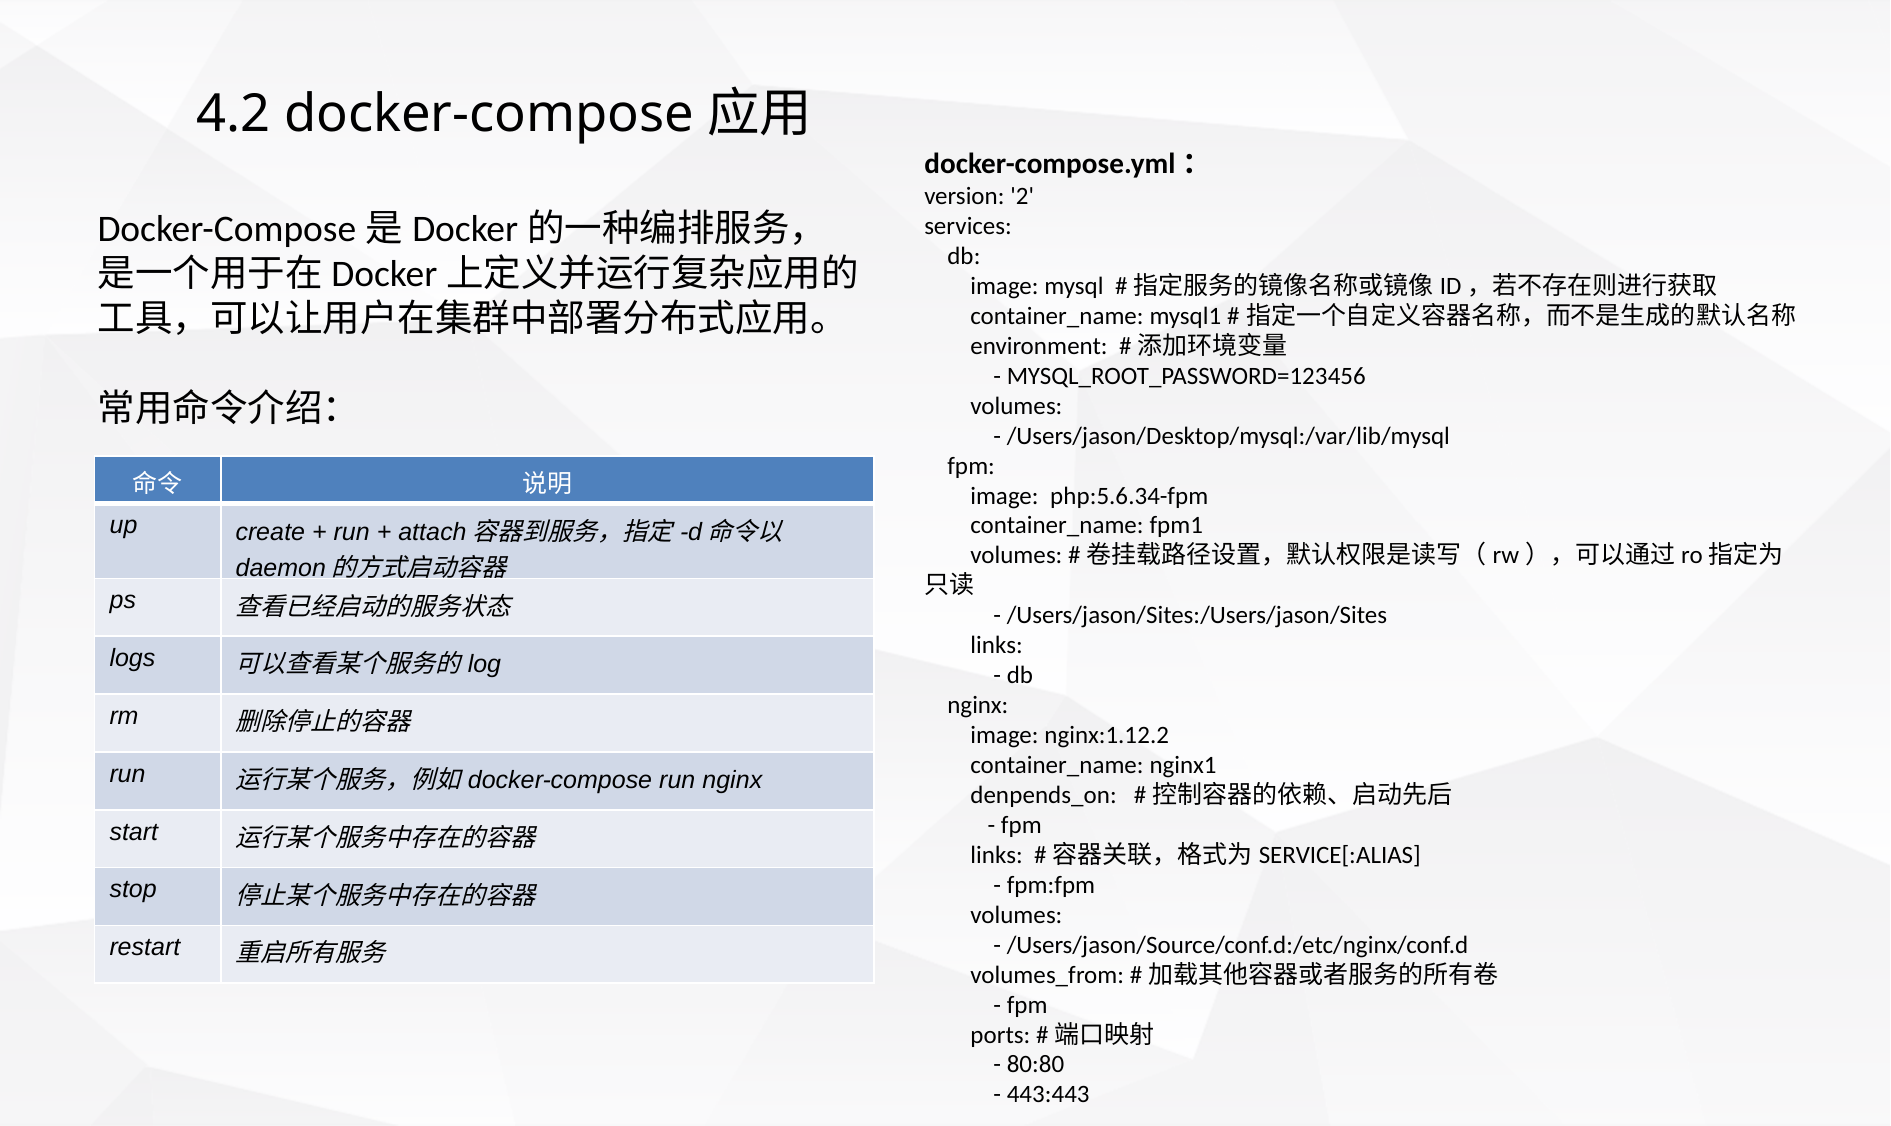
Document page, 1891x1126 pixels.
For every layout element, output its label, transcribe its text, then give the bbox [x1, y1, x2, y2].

table_cell start [95, 811, 220, 867]
table_cell 可以查看某个服务的log [222, 637, 873, 693]
table_cell up [95, 506, 220, 578]
table_cell 运行某个服务，例如docker-compose run nginx [222, 753, 873, 809]
table_cell run [95, 753, 220, 809]
table_cell logs [95, 637, 220, 693]
table_cell 停止某个服务中存在的容器 [222, 868, 873, 925]
table_cell rm [95, 695, 220, 751]
text_box docker-compose.yml： version: '2' services: db: image: mysql #指定服务的镜像名称或镜像ID，若不存在则进行获取 container_name: mysql1 #指定一个自定义容器名称，而不是生成的默认名称 environment: #添加环境变量 - MYSQL_ROOT_PASSWORD=123456 volumes: - /Users/jason/Desktop/mysql:/var/lib/mysql fpm: image: php:5.6.34-fpm container_name: fpm1 volumes: #卷挂载路径设置，默认权限是读写（rw），可以通过ro指定为只读 - /Users/jason/Sites:/Users/jason/Sites links: - db nginx: image: nginx:1.12.2 container_name: nginx1 denpends_on: #控制容器的依赖、启动先后 - fpm links: #容器关联，格式为SERVICE[:ALIAS] - fpm:fpm volumes: - /Users/jason/Source/conf.d:/etc/nginx/conf.d volumes_from: #加载其他容器或者服务的所有卷 - fpm ports: #端口映射 - 80:80 - 443:443 [909, 137, 1820, 1116]
table_cell 删除停止的容器 [222, 695, 873, 751]
table_header 说明 [222, 457, 873, 501]
table_cell 重启所有服务 [222, 926, 873, 982]
table_cell 运行某个服务中存在的容器 [222, 811, 873, 867]
table_cell create + run + attach容器到服务，指定-d命令以daemon的方式启动容器 [222, 506, 873, 578]
table_cell 查看已经启动的服务状态 [222, 579, 873, 635]
text_box Docker-Compose是Docker的一种编排服务，是一个用于在Docker上定义并运行复杂应用的工具，可以让用户在集群中部署分布式应用。 常用命令介绍： [82, 196, 875, 437]
table_cell stop [95, 868, 220, 925]
picture [0, 0, 1891, 1126]
text_box 4.2 docker-compose应用 [181, 71, 828, 150]
table_cell ps [95, 579, 220, 635]
table_cell restart [95, 926, 220, 982]
table_header 命令 [95, 457, 220, 501]
